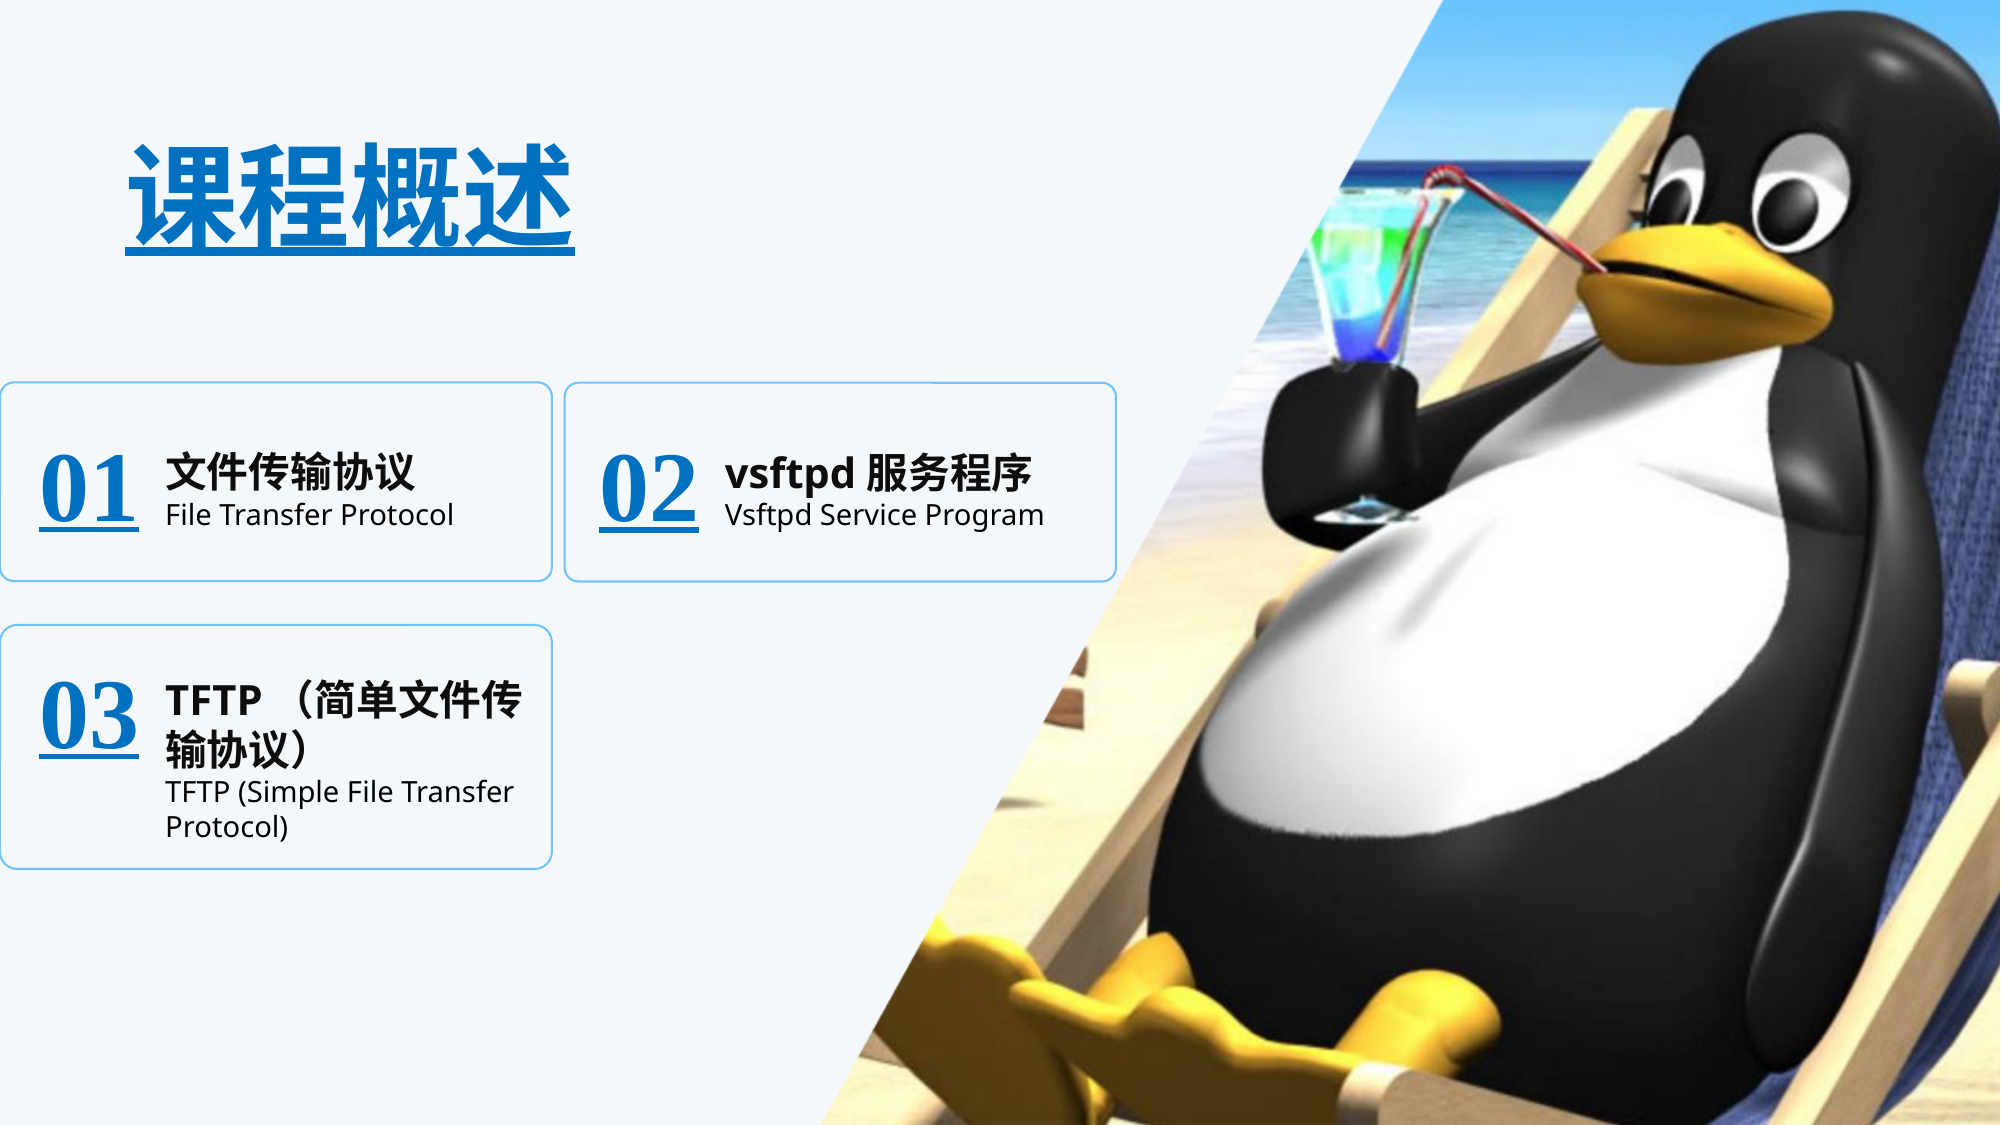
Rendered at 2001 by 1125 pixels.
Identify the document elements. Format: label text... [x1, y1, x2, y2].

text_box [563, 381, 820, 583]
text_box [6, 413, 496, 550]
text_box [0, 623, 553, 871]
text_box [6, 640, 552, 854]
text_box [565, 413, 1128, 551]
text_box 课程概述 [25, 119, 675, 269]
picture [820, 0, 2000, 1125]
text_box [0, 381, 553, 583]
